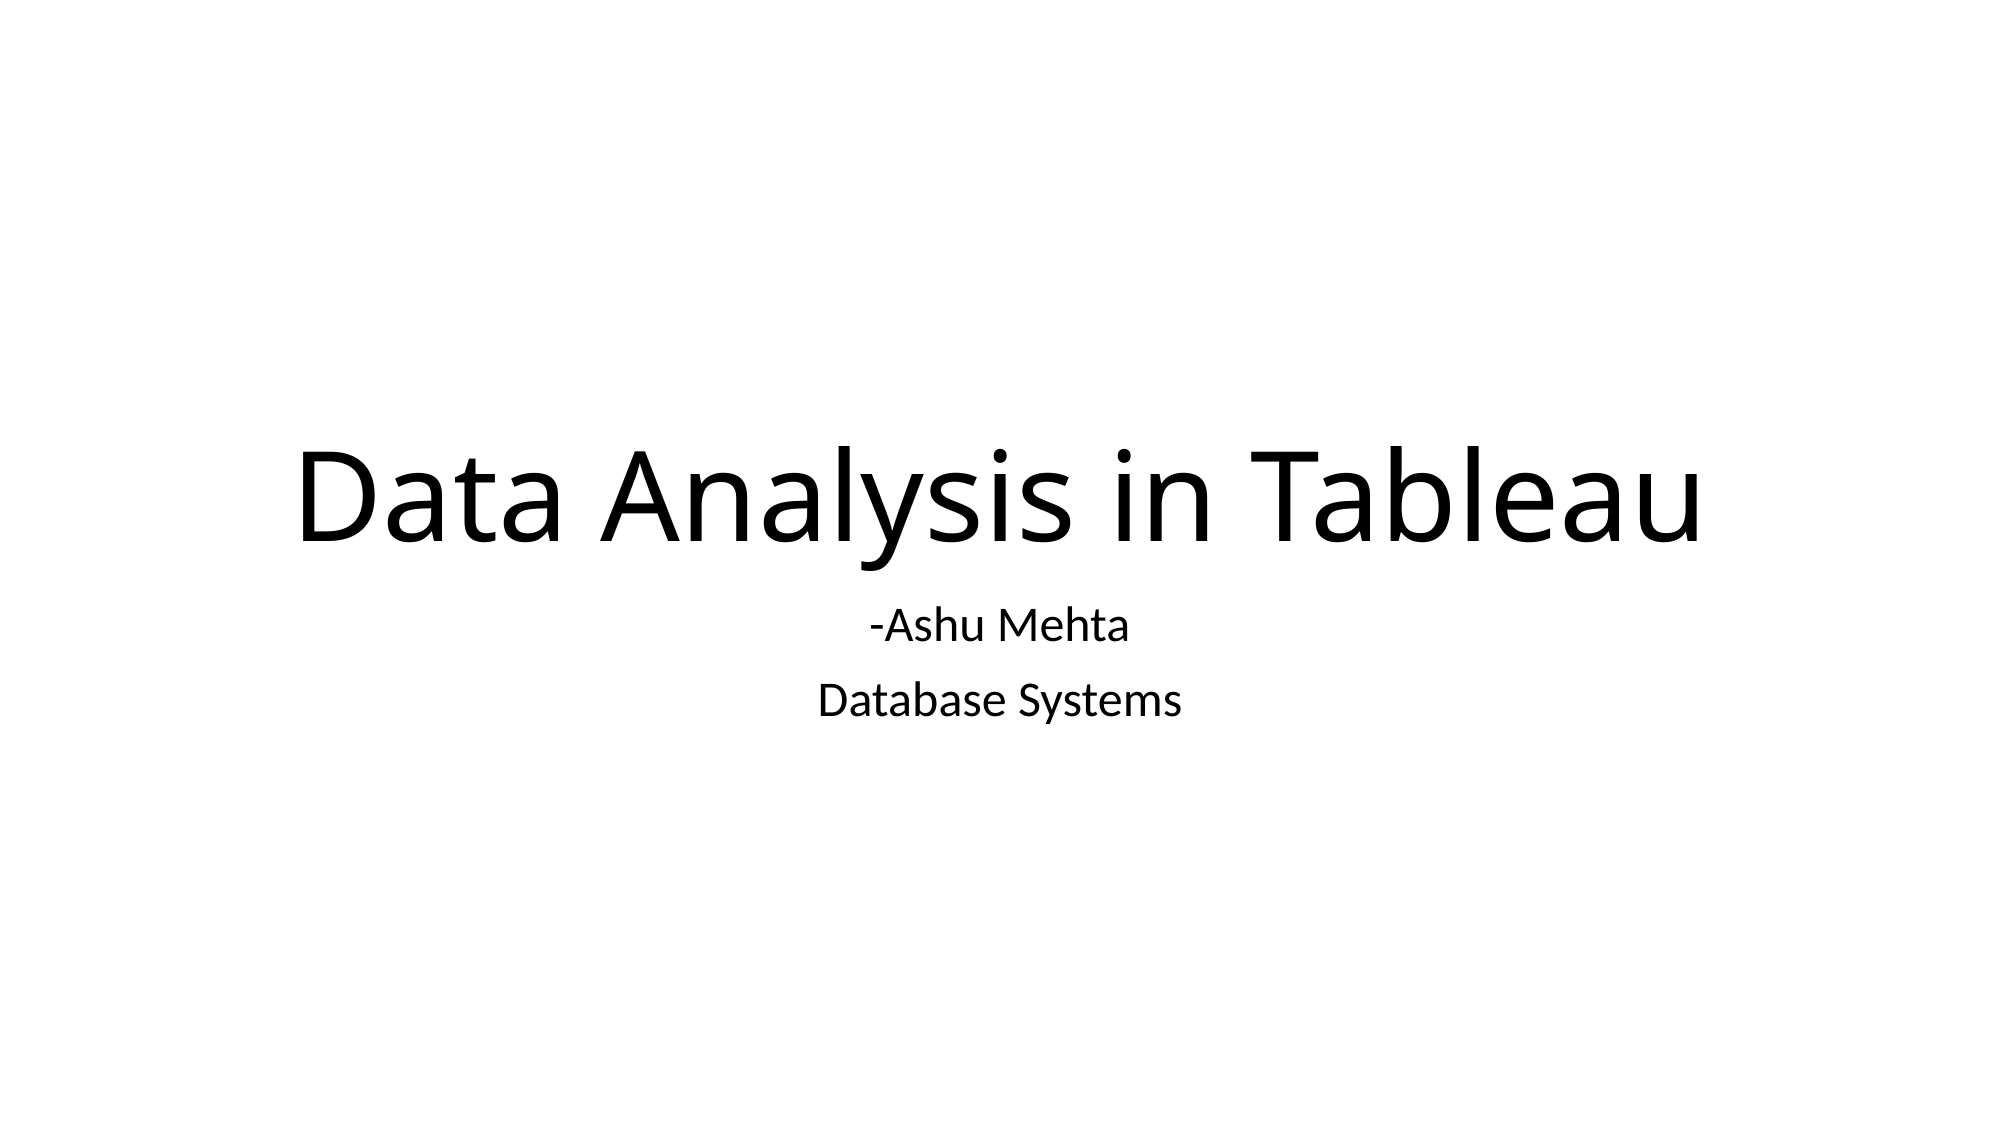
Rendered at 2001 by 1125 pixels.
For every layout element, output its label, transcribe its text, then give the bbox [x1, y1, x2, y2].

subtitle -Ashu Mehta Database Systems [249, 590, 1750, 863]
title Data Analysis in Tableau [249, 184, 1750, 576]
